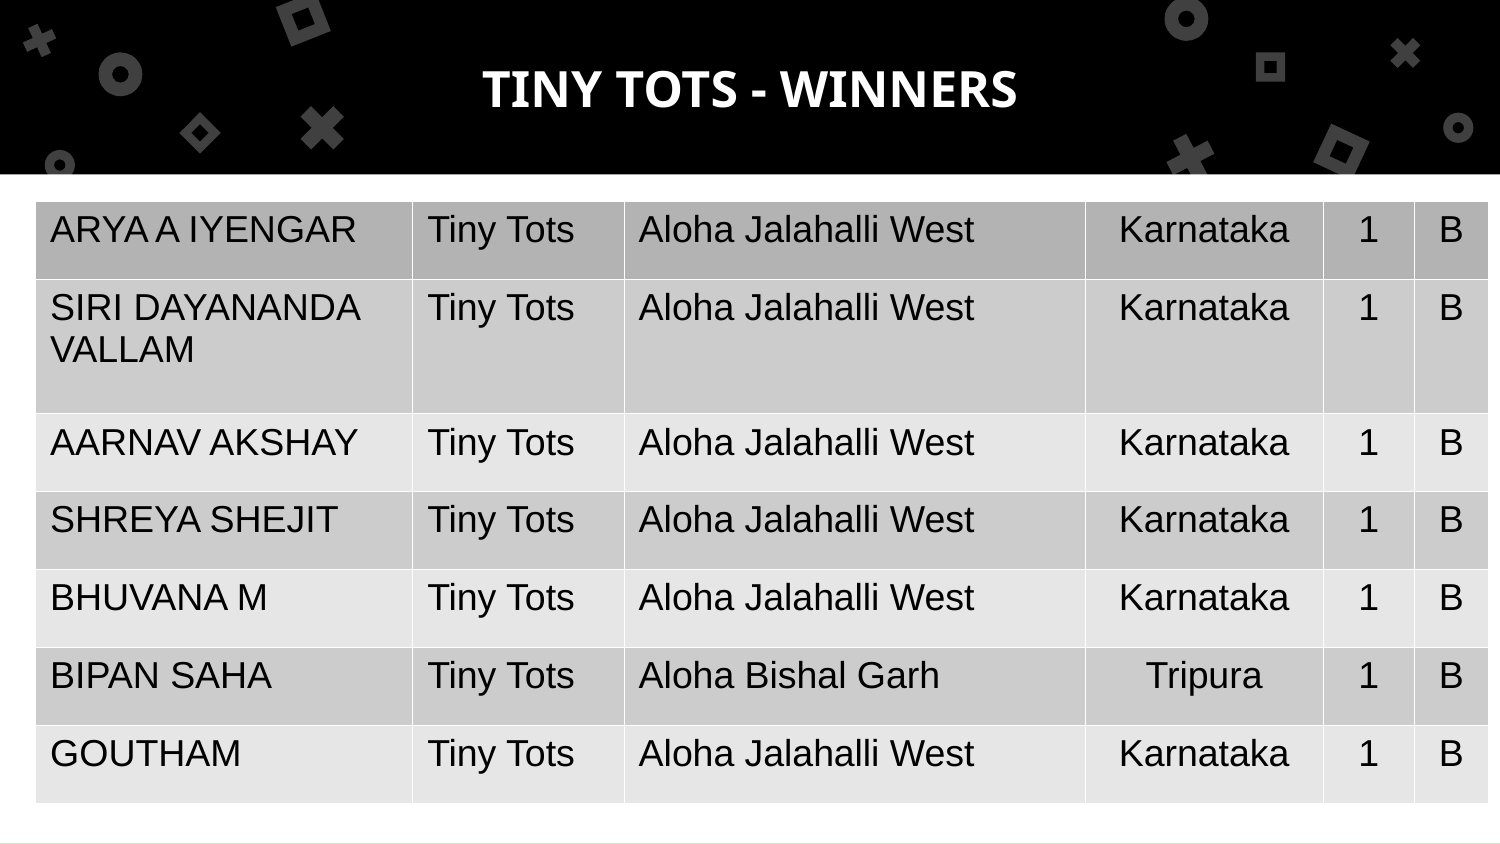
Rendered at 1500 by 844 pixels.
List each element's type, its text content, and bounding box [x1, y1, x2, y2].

table_cell Aloha Bishal Garh [625, 648, 1085, 725]
table_cell B [1415, 726, 1488, 803]
table_cell Tiny Tots [413, 492, 624, 569]
table_cell Karnataka [1086, 414, 1323, 491]
table_cell BIPAN SAHA [36, 648, 412, 725]
table_cell Tiny Tots [413, 726, 624, 803]
table_cell Aloha Jalahalli West [625, 570, 1085, 647]
table_cell Karnataka [1086, 492, 1323, 569]
table_cell Tiny Tots [413, 414, 624, 491]
table_cell B [1415, 414, 1488, 491]
table_cell 1 [1324, 570, 1414, 647]
table_cell Aloha Jalahalli West [625, 414, 1085, 491]
table_cell GOUTHAM [36, 726, 412, 803]
table_cell Tiny Tots [413, 280, 624, 413]
table_header Aloha Jalahalli West [625, 202, 1085, 279]
table_cell Karnataka [1086, 280, 1323, 413]
table_cell B [1415, 648, 1488, 725]
table_cell 1 [1324, 414, 1414, 491]
table_cell Aloha Jalahalli West [625, 726, 1085, 803]
table_cell B [1415, 280, 1488, 413]
table_cell 1 [1324, 648, 1414, 725]
table_header 1 [1324, 202, 1414, 279]
table_header B [1415, 202, 1488, 279]
table_cell 1 [1324, 726, 1414, 803]
table_cell Karnataka [1086, 726, 1323, 803]
table_cell B [1415, 492, 1488, 569]
table_cell Tiny Tots [413, 648, 624, 725]
table_header Karnataka [1086, 202, 1323, 279]
table_header ARYA A IYENGAR [36, 202, 412, 279]
table_cell AARNAV AKSHAY [36, 414, 412, 491]
table_cell Aloha Jalahalli West [625, 492, 1085, 569]
table_cell SHREYA SHEJIT [36, 492, 412, 569]
table_cell 1 [1324, 492, 1414, 569]
table_cell Tripura [1086, 648, 1323, 725]
table_cell Aloha Jalahalli West [625, 280, 1085, 413]
table_cell BHUVANA M [36, 570, 412, 647]
table_cell B [1415, 570, 1488, 647]
table_header Tiny Tots [413, 202, 624, 279]
table_cell Tiny Tots [413, 570, 624, 647]
table_cell SIRI DAYANANDA VALLAM [36, 280, 412, 413]
table_cell Karnataka [1086, 570, 1323, 647]
text_box TINY TOTS - WINNERS [74, 0, 1425, 175]
table_cell 1 [1324, 280, 1414, 413]
